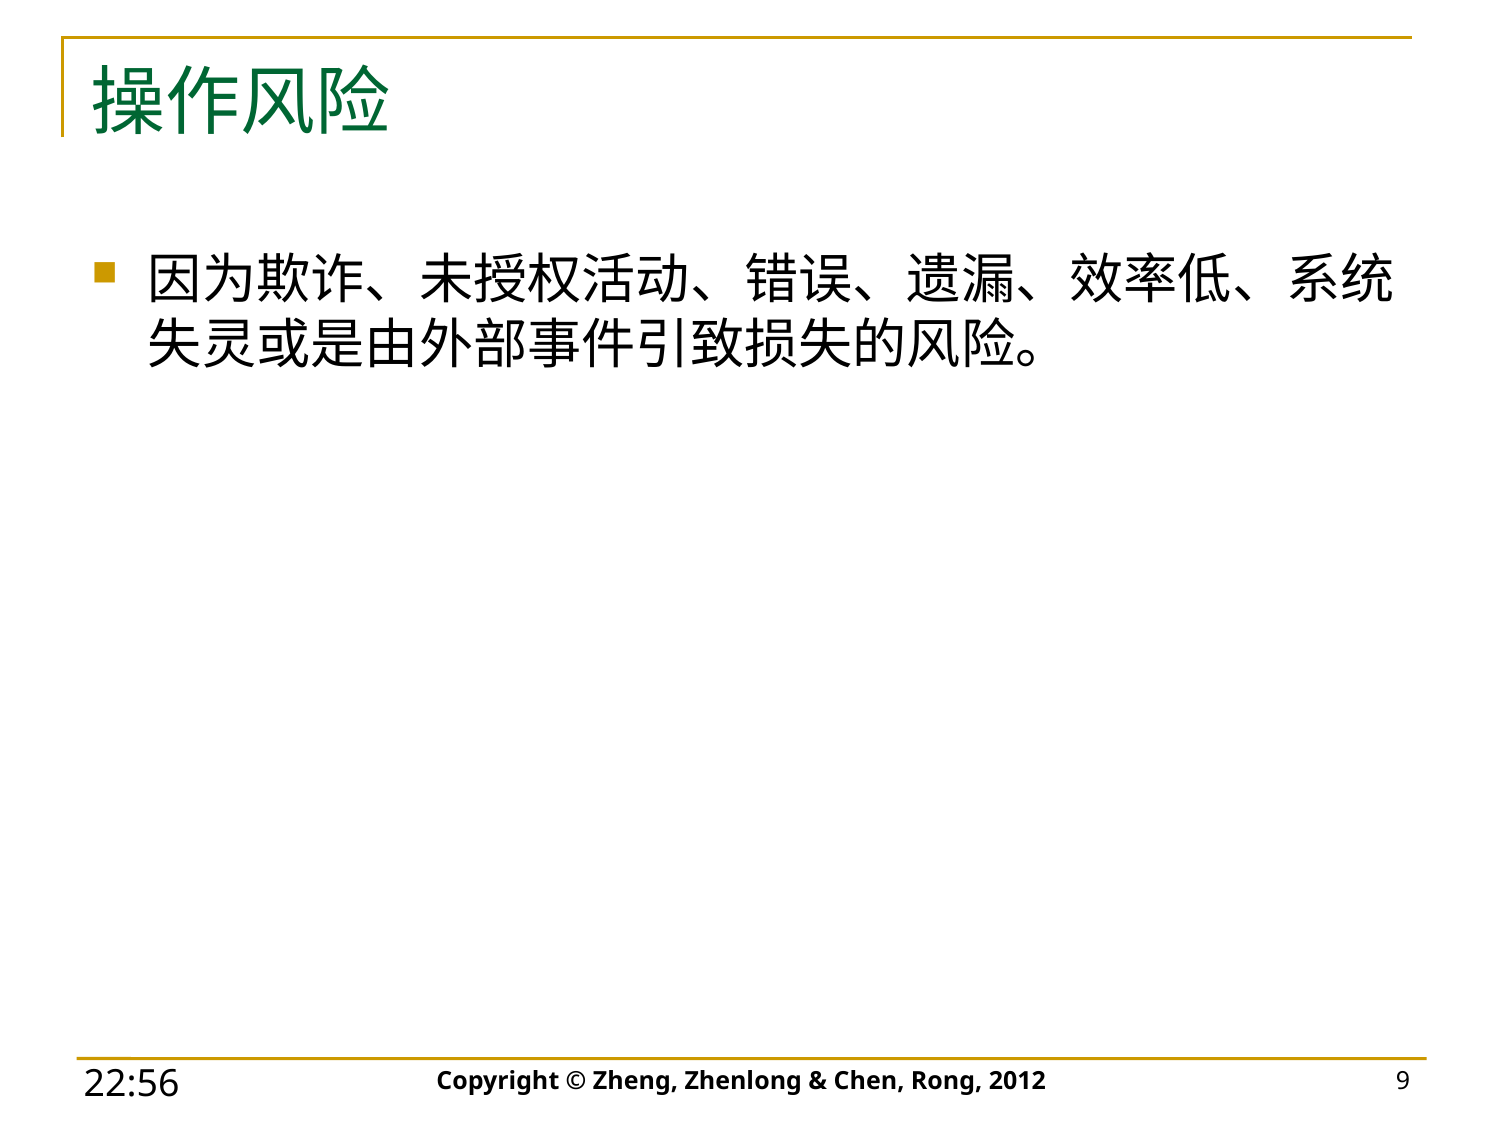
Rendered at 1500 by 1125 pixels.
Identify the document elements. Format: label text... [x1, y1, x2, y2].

footer Copyright © Zheng, Zhenlong & Chen, Rong, 2012 [296, 1030, 1074, 1107]
slide_number 9 [1074, 1030, 1426, 1107]
title 操作风险 [74, 45, 1426, 233]
list 因为欺诈、未授权活动、错误、遗漏、效率低、系统失灵或是由外部事件引致损失的风险。 [76, 160, 1427, 988]
